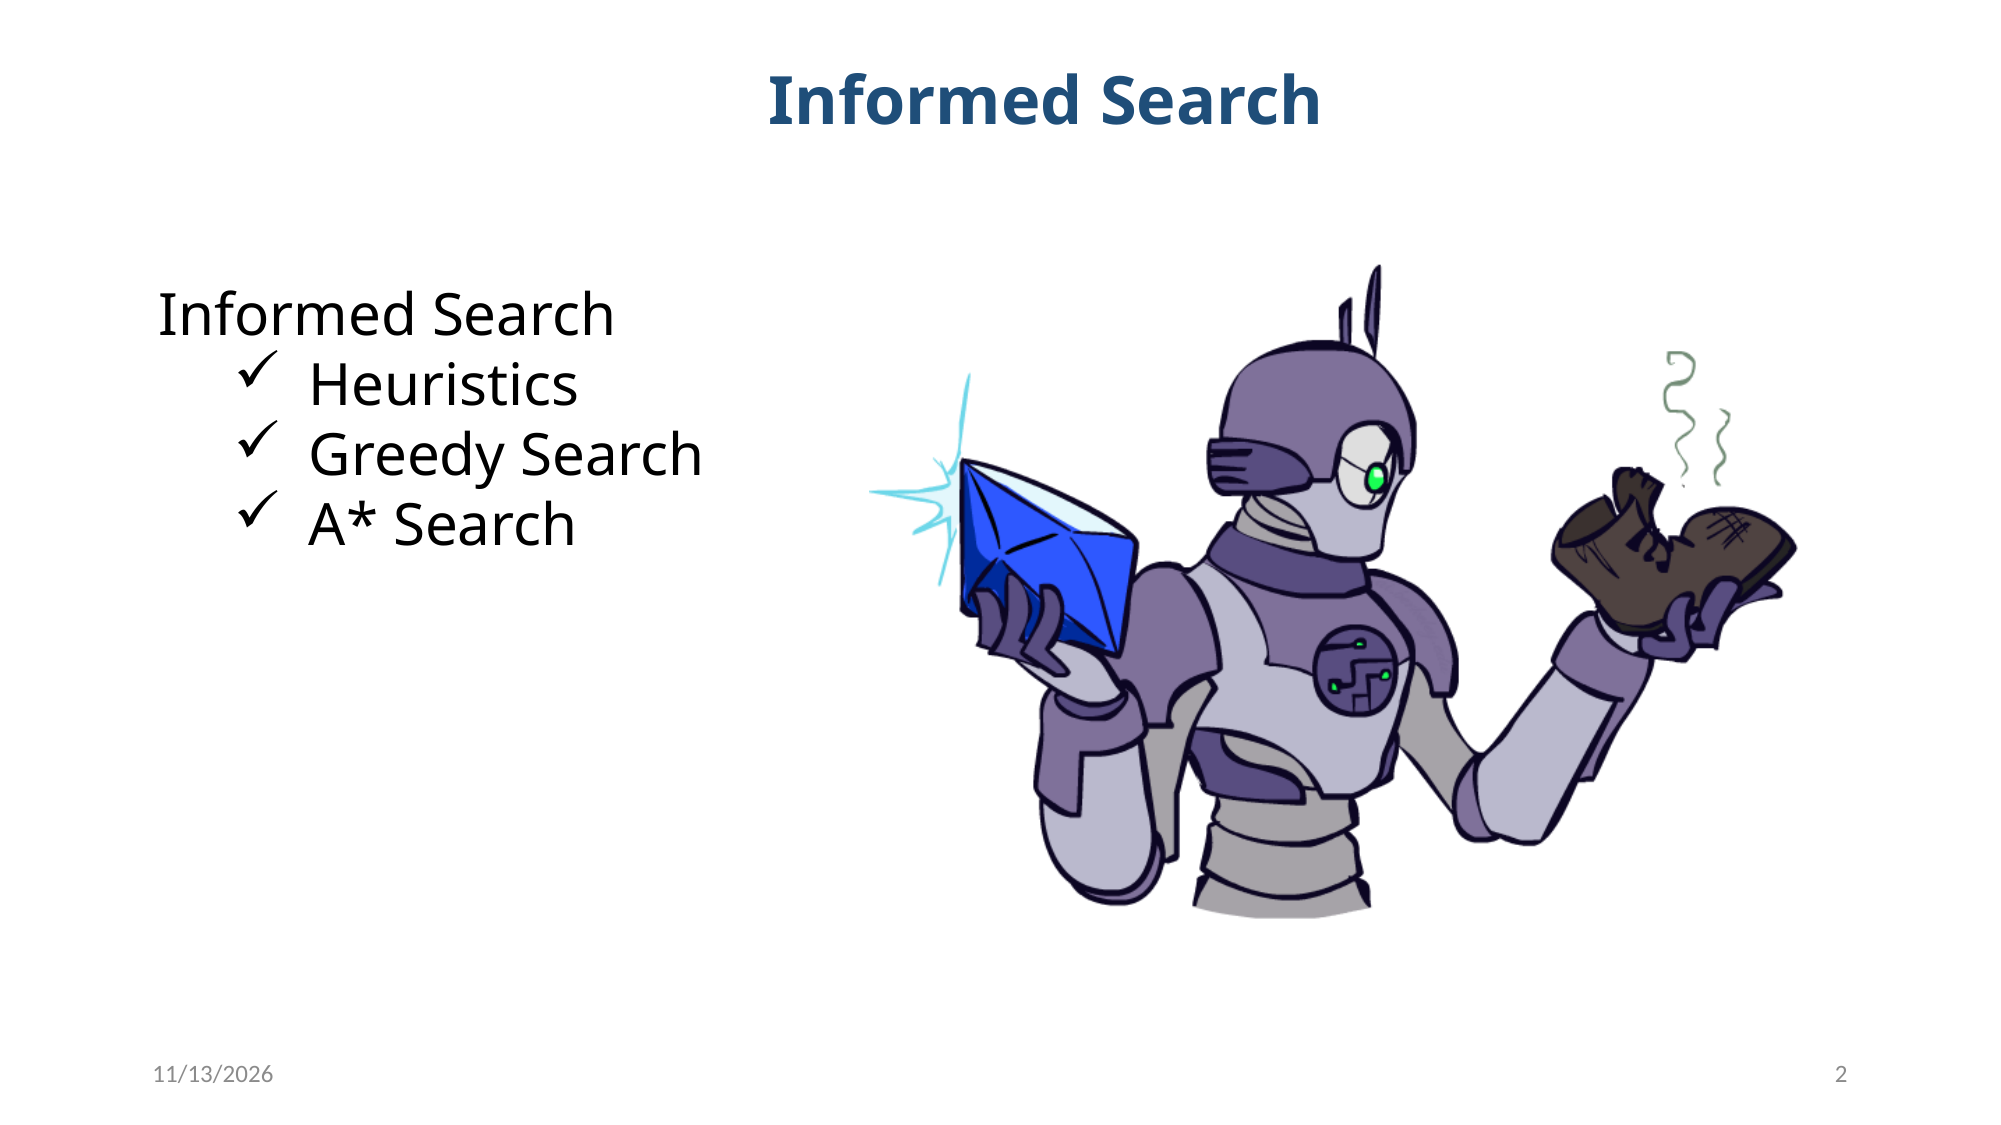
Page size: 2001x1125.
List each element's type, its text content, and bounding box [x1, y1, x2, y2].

picture [869, 205, 1802, 930]
text_box Informed Search Heuristics Greedy Search A* Search [144, 269, 869, 775]
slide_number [137, 1042, 588, 1103]
text_box Informed Search [708, 50, 1384, 145]
slide_number 2 [1412, 1042, 1863, 1103]
